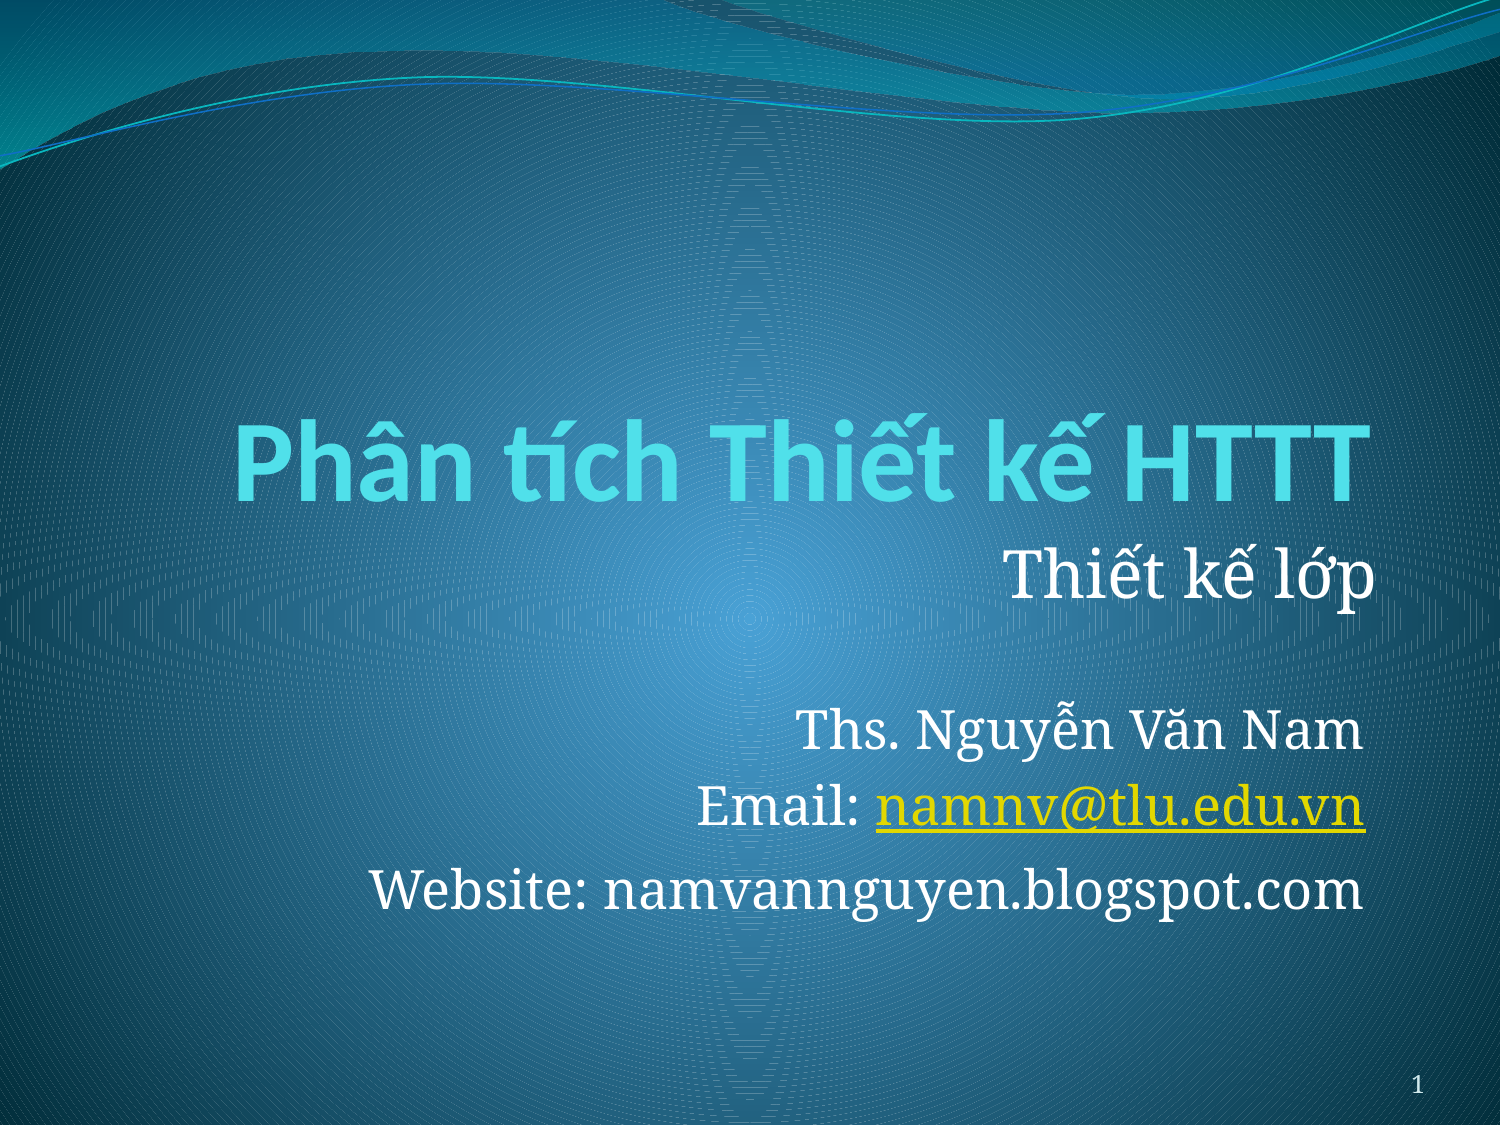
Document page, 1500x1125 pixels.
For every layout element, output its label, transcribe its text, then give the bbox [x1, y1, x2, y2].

text_box Thiết kế lớp [99, 524, 1389, 675]
subtitle Ths. Nguyễn Văn Nam Email: namnv@tlu.edu.vn Website: namvannguyen.blogspot.com [87, 687, 1376, 1000]
title Phân tích Thiết kế HTTT [87, 224, 1376, 525]
slide_number 1 [1299, 1042, 1425, 1103]
